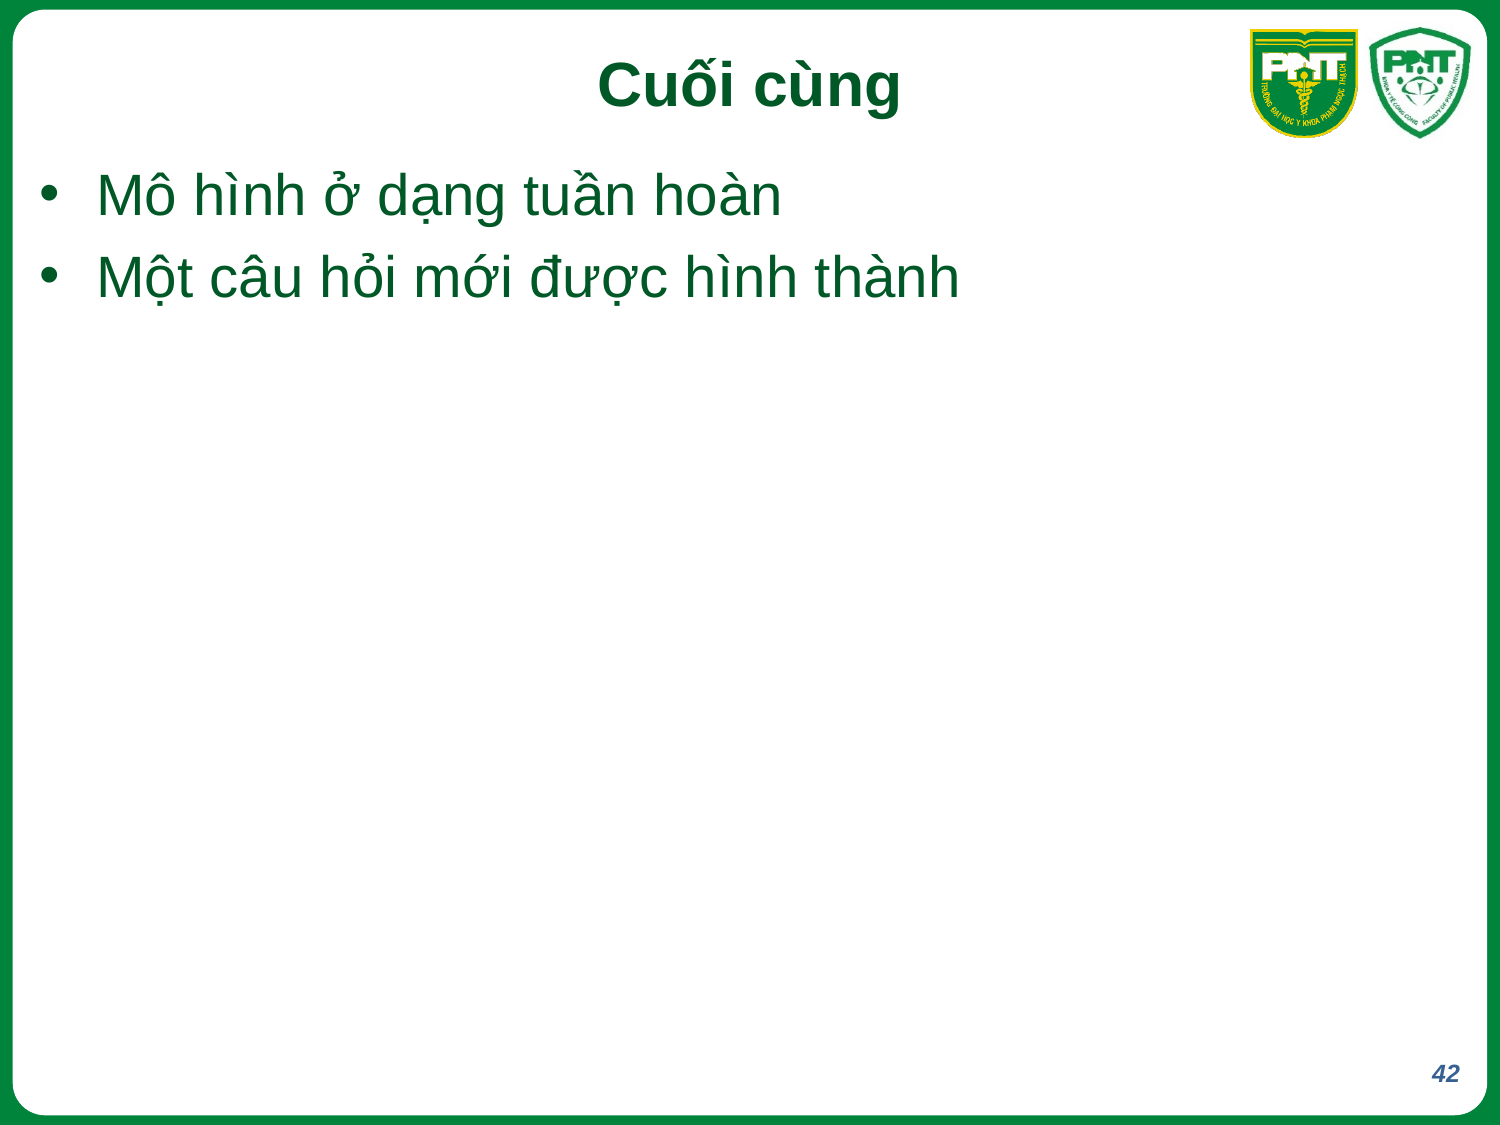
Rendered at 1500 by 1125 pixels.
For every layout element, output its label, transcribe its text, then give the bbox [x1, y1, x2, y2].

slide_number 42 [1125, 1042, 1475, 1103]
title Cuối cùng [24, 24, 1476, 138]
list Mô hình ở dạng tuần hoàn Một câu hỏi mới được hình thành [24, 149, 1476, 1101]
picture [1364, 138, 1475, 143]
